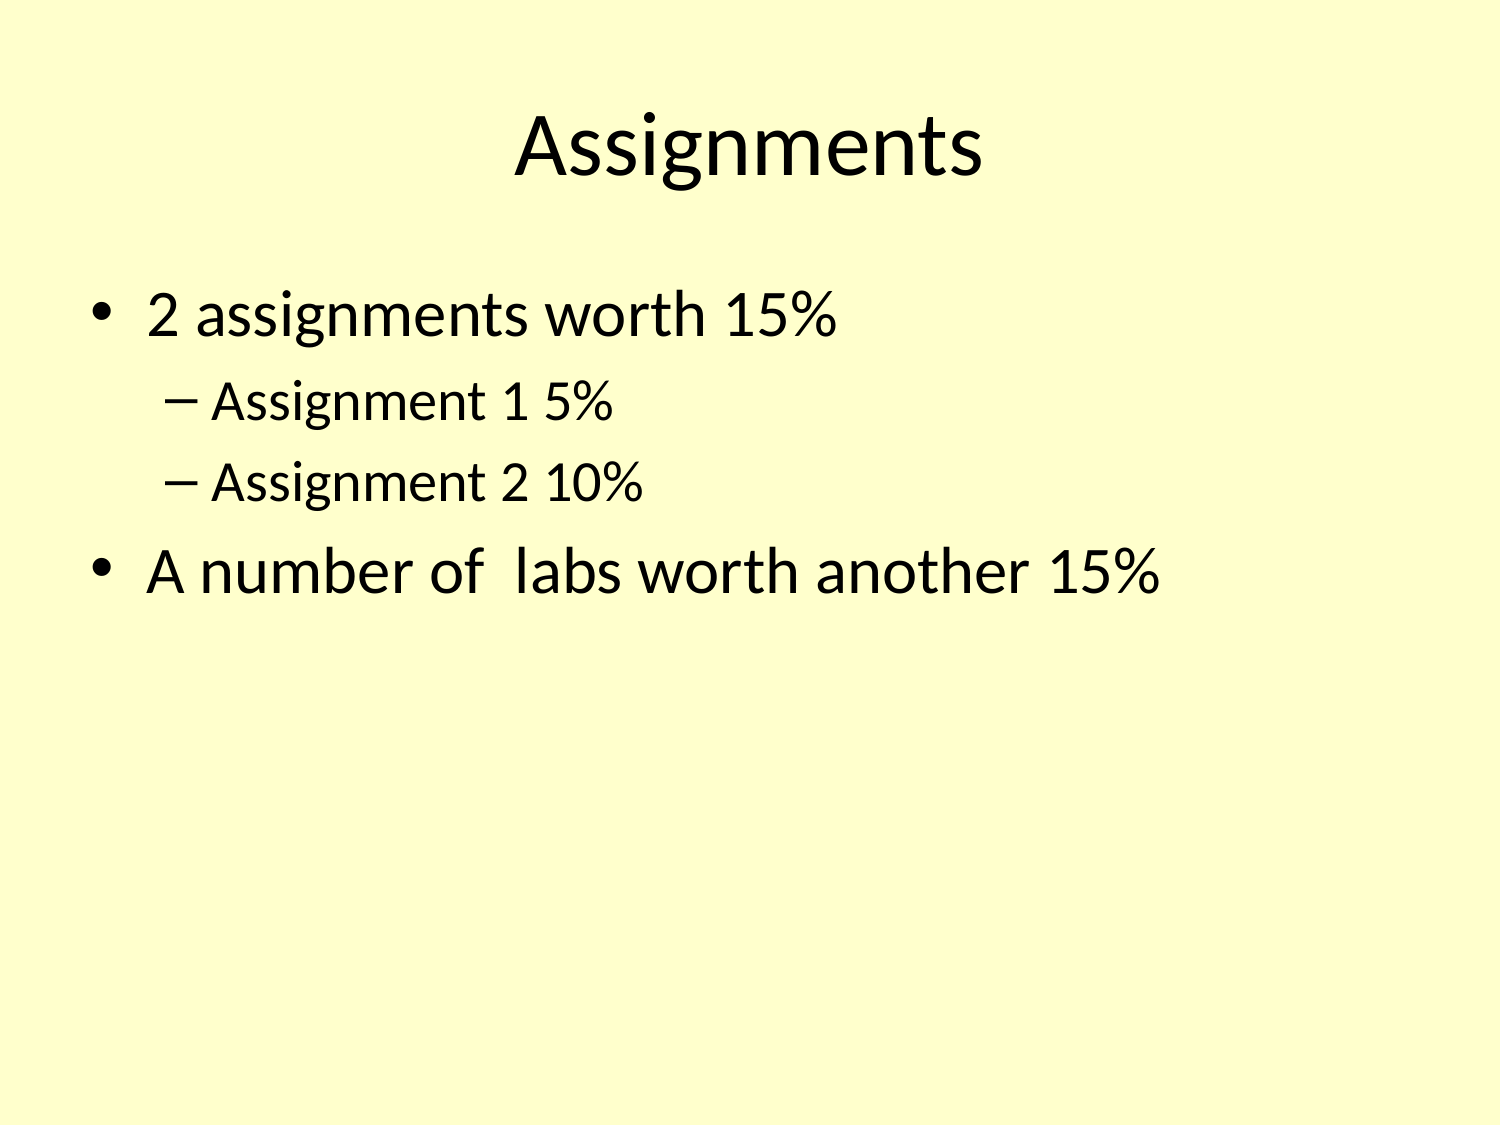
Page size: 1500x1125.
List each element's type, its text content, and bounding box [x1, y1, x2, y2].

list 2 assignments worth 15% Assignment 1 5% Assignment 2 10% A number of labs worth another 15% [75, 262, 1425, 1005]
title Assignments [75, 45, 1425, 233]
